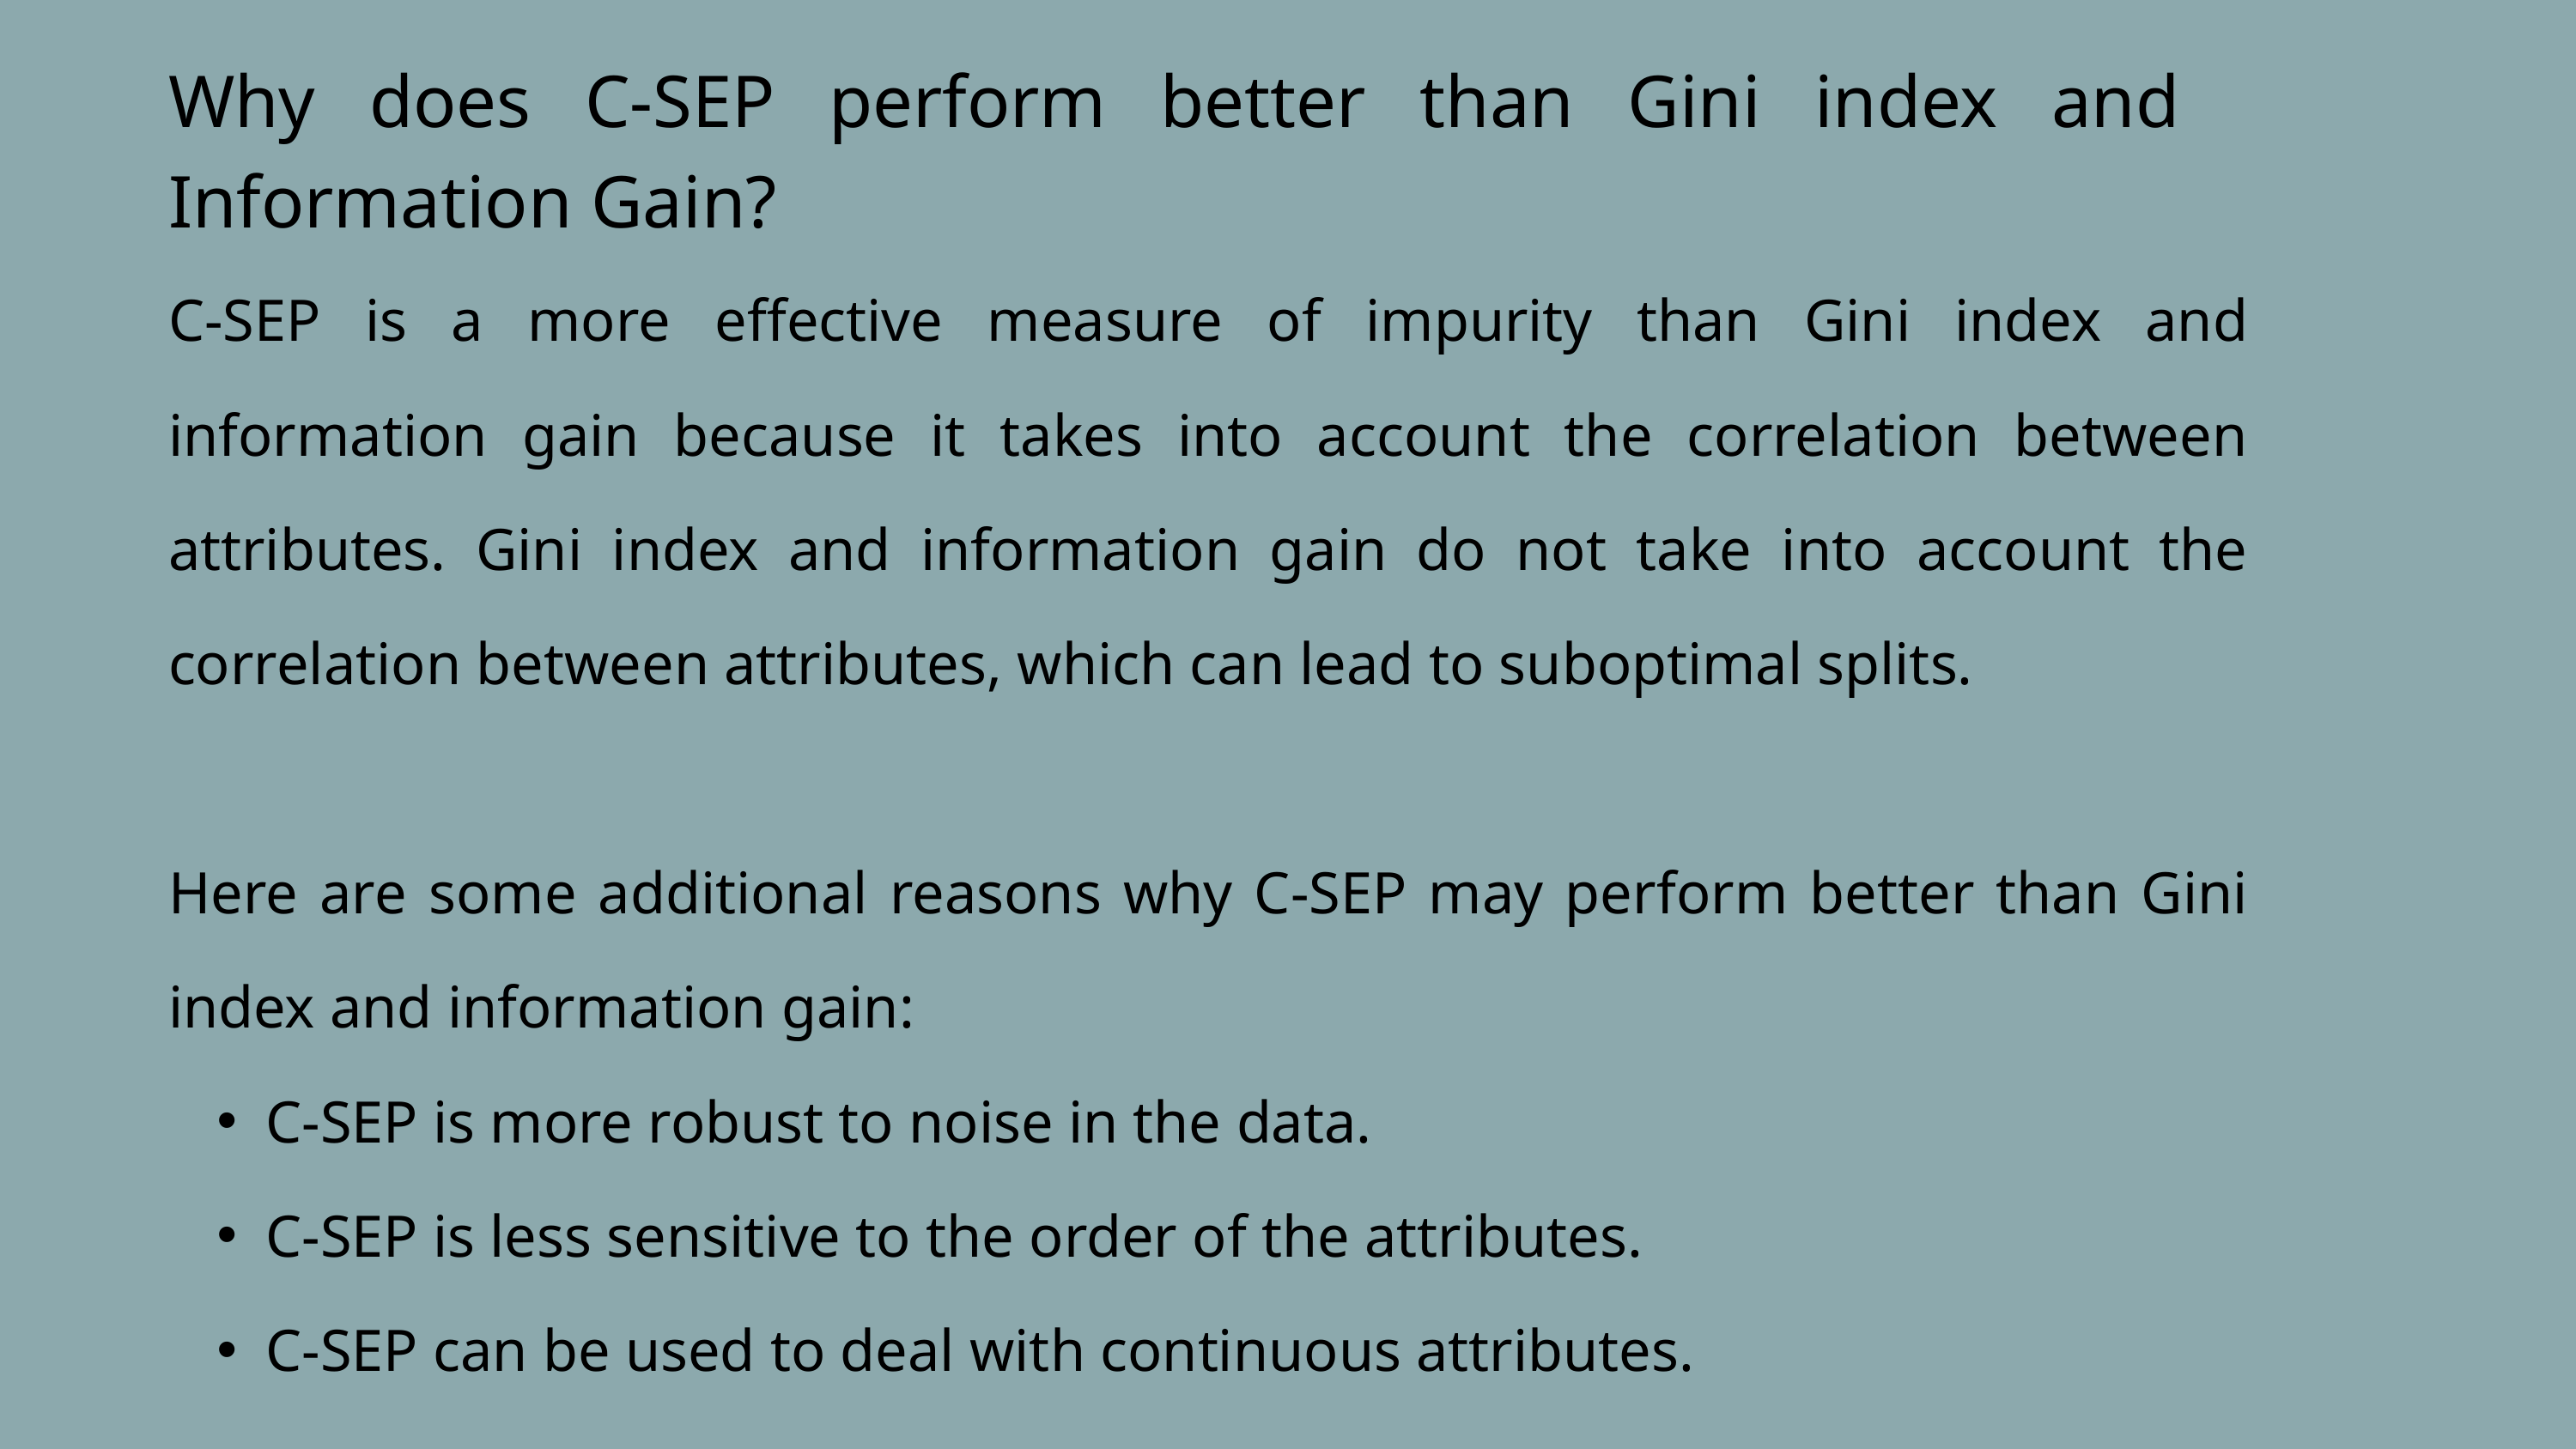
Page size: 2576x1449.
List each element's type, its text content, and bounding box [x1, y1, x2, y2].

text_box Why does C-SEP perform better than Gini index and Information Gain? [168, 41, 2182, 238]
text_box C-SEP is a more effective measure of impurity than Gini index and information gain because it takes into account the correlation between attributes. Gini index and information gain do not take into account the correlation between attributes, which can lead to suboptimal splits. Here are some additional reasons why C-SEP may perform better than Gini index and information gain: C-SEP is more robust to noise in the data. C-SEP is less sensitive to the order of the attributes. C-SEP can be used to deal with continuous attributes. [168, 238, 2251, 1383]
